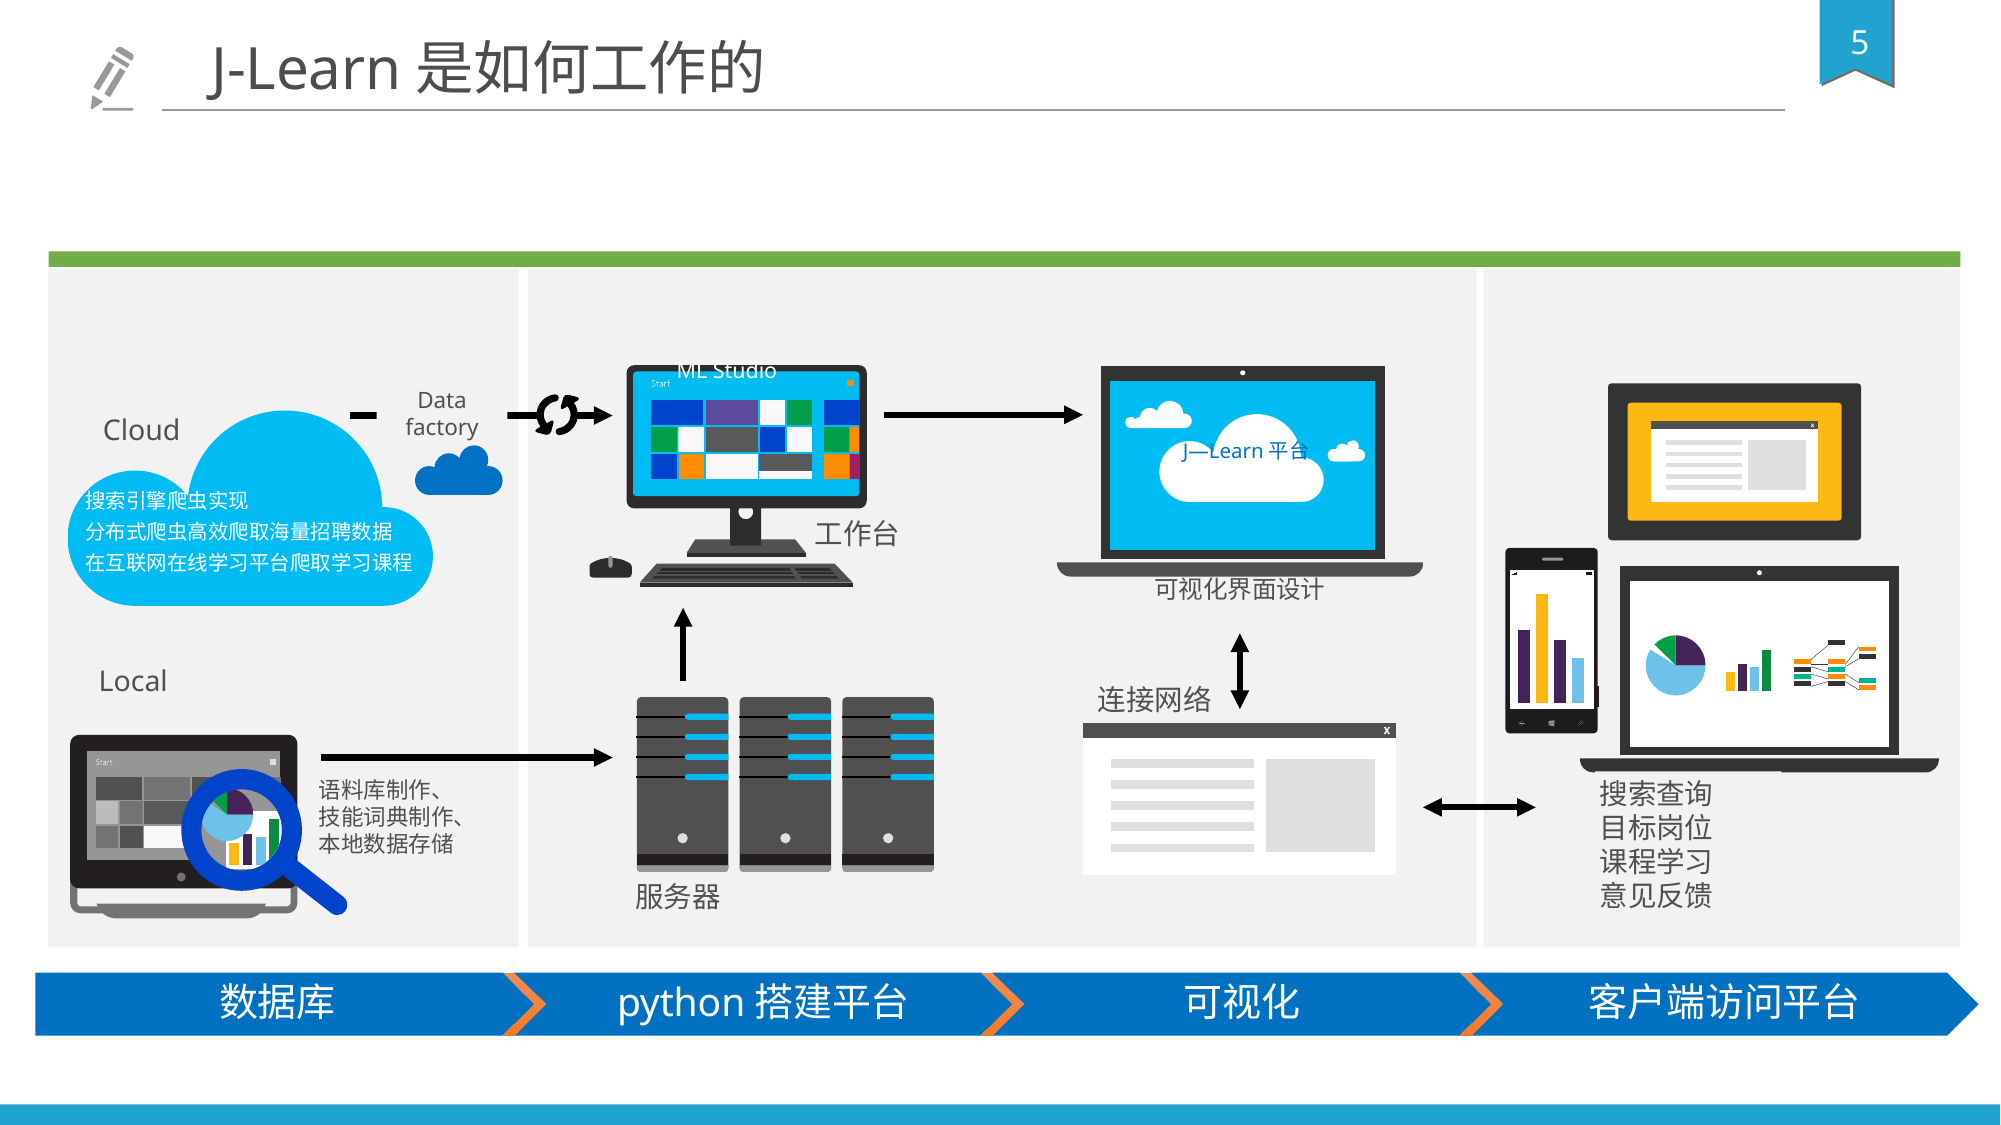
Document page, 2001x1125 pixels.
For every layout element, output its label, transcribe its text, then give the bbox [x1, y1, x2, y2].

text_box python搭建平台 [515, 972, 1012, 1036]
text_box 数据库 [35, 972, 533, 1036]
text_box [980, 972, 1024, 1036]
text_box [104, 67, 126, 98]
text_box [1056, 365, 1424, 876]
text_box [1483, 268, 1961, 948]
text_box [90, 95, 104, 110]
text_box [93, 61, 115, 91]
text_box [115, 46, 134, 61]
text_box 客户端访问平台 [1472, 972, 1979, 1036]
text_box 可视化 [993, 972, 1490, 1036]
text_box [350, 392, 613, 437]
text_box [110, 54, 130, 68]
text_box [527, 268, 1477, 948]
text_box [502, 972, 546, 1036]
text_box [48, 251, 1961, 267]
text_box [48, 268, 519, 948]
text_box J-Learn是如何工作的 [196, 23, 781, 109]
text_box [102, 107, 134, 111]
text_box [1459, 972, 1503, 1036]
